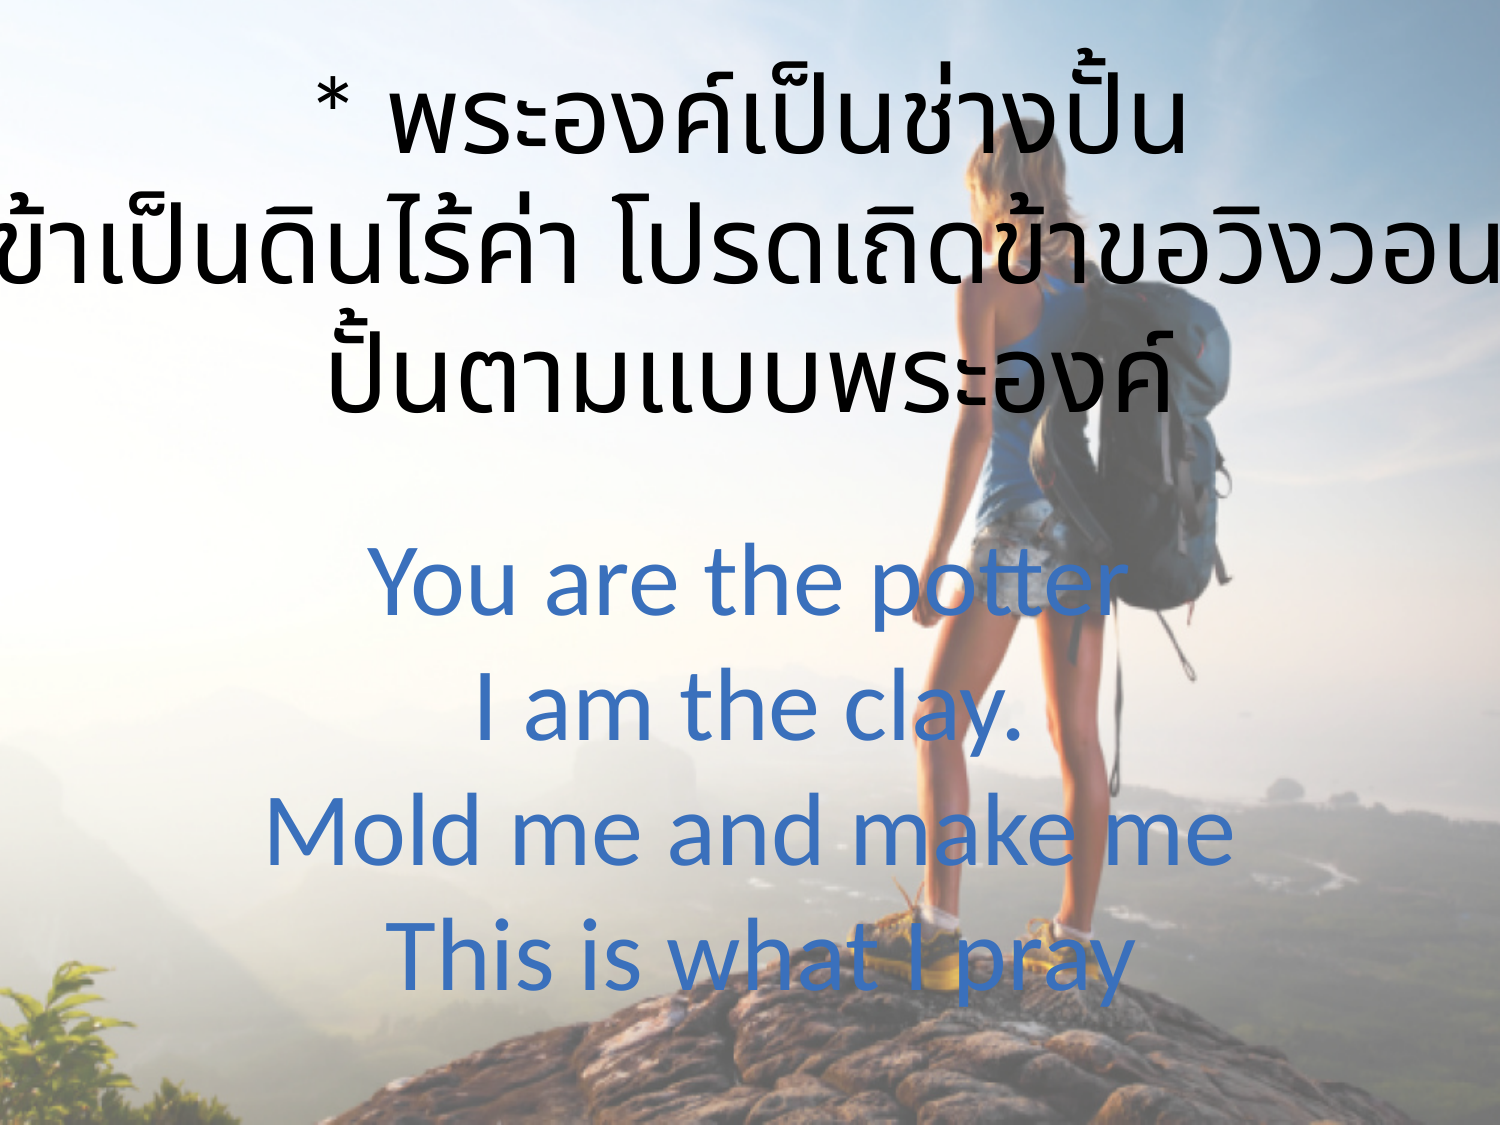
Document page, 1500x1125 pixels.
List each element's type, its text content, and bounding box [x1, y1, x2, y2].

text_box * พระองค์เป็นช่างปั้น ข้าเป็นดินไร้ค่า โปรดเถิดข้าขอวิงวอน ปั้นตามแบบพระองค์ [0, 37, 1500, 442]
text_box You are the potter I am the clay. Mold me and make me This is what I pray [247, 503, 1253, 1125]
